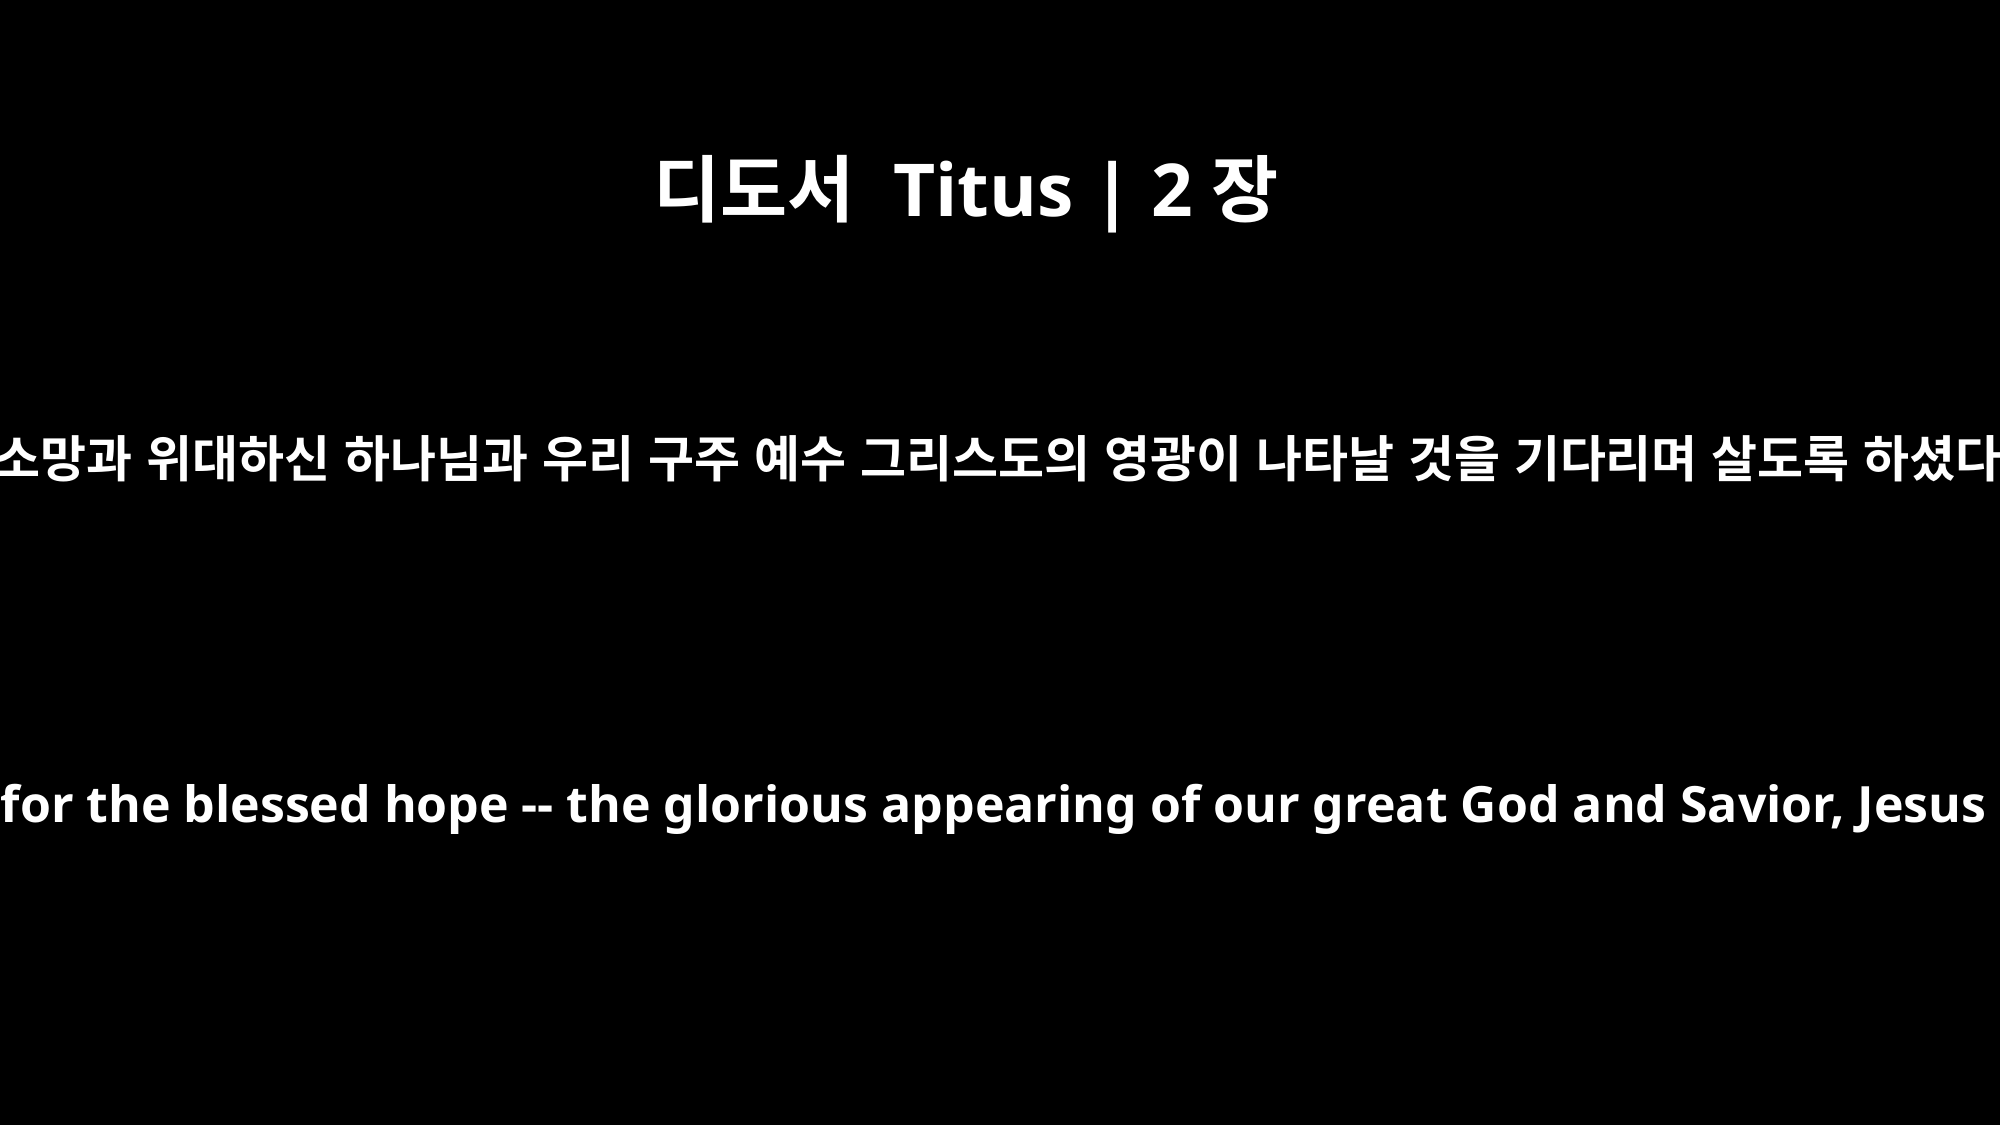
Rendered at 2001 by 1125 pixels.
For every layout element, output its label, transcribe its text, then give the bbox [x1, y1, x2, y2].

text_box while we wait for the blessed hope -- the glorious appearing of our great God and Savior, Jesus Christ, [0, 764, 2000, 840]
text_box 디도서 Titus | 2장 [638, 136, 1294, 239]
text_box 13 복된 소망과 위대하신 하나님과 우리 구주 예수 그리스도의 영광이 나타날 것을 기다리며 살도록 하셨다. [0, 359, 2000, 495]
